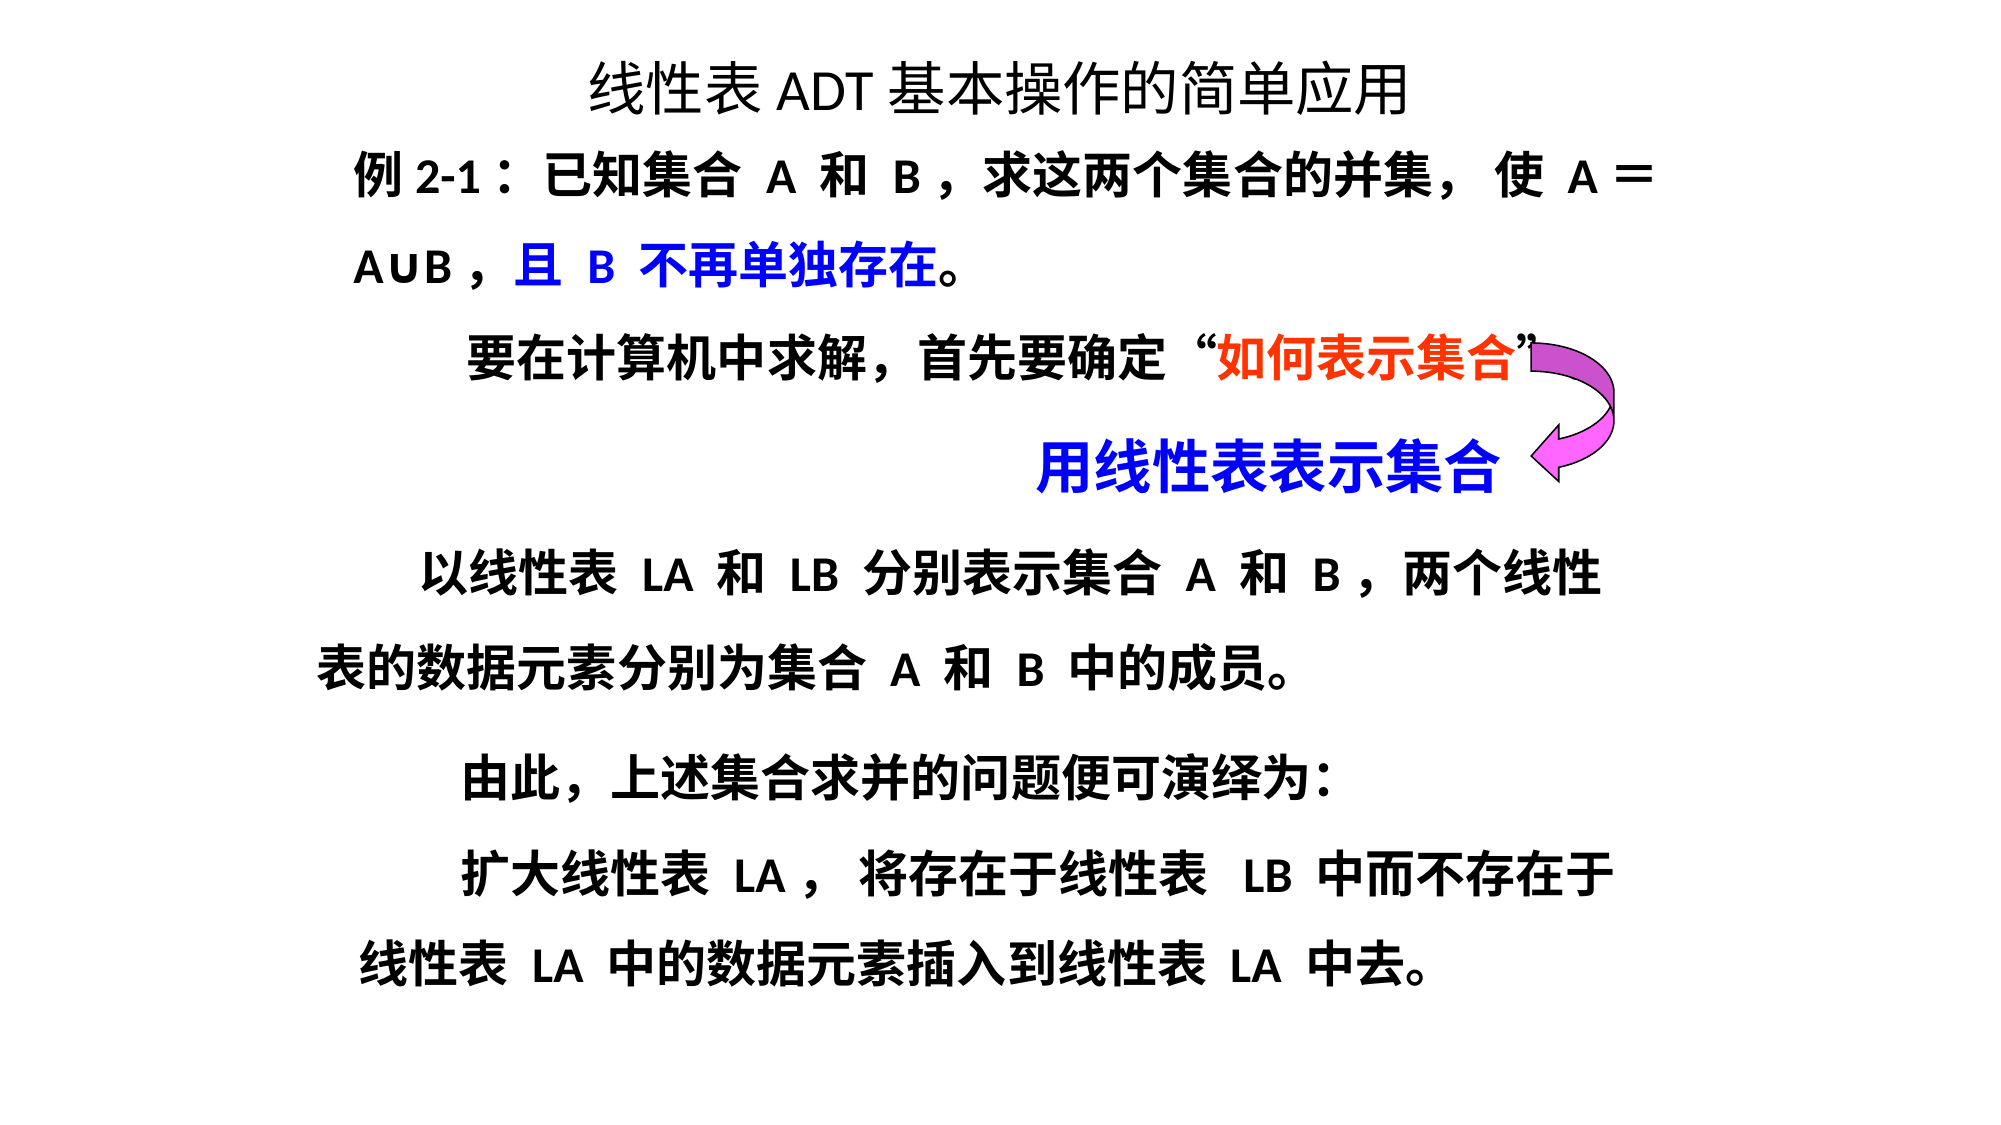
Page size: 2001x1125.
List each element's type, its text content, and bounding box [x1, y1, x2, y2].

text_box 线性表ADT基本操作的简单应用 [324, 45, 1675, 138]
text_box 用线性表表示集合 [1021, 422, 1531, 497]
text_box 要在计算机中求解，首先要确定“如何表示集合”。 [350, 319, 1644, 394]
text_box 例2-1：已知集合 A 和 B，求这两个集合的并集， 使 A＝A∪B，且 B 不再单独存在。 [338, 106, 1733, 302]
text_box 由此，上述集合求并的问题便可演绎为： 扩大线性表 LA， 将存在于线性表 LB 中而不存在于 线性表 LA 中的数据元素插入到线性表 LA 中去。 [344, 708, 1642, 1000]
text_box [1531, 342, 1614, 482]
text_box 以线性表 LA 和 LB 分别表示集合 A 和 B，两个线性 表的数据元素分别为集合 A 和 B 中的成员。 [302, 497, 1629, 705]
